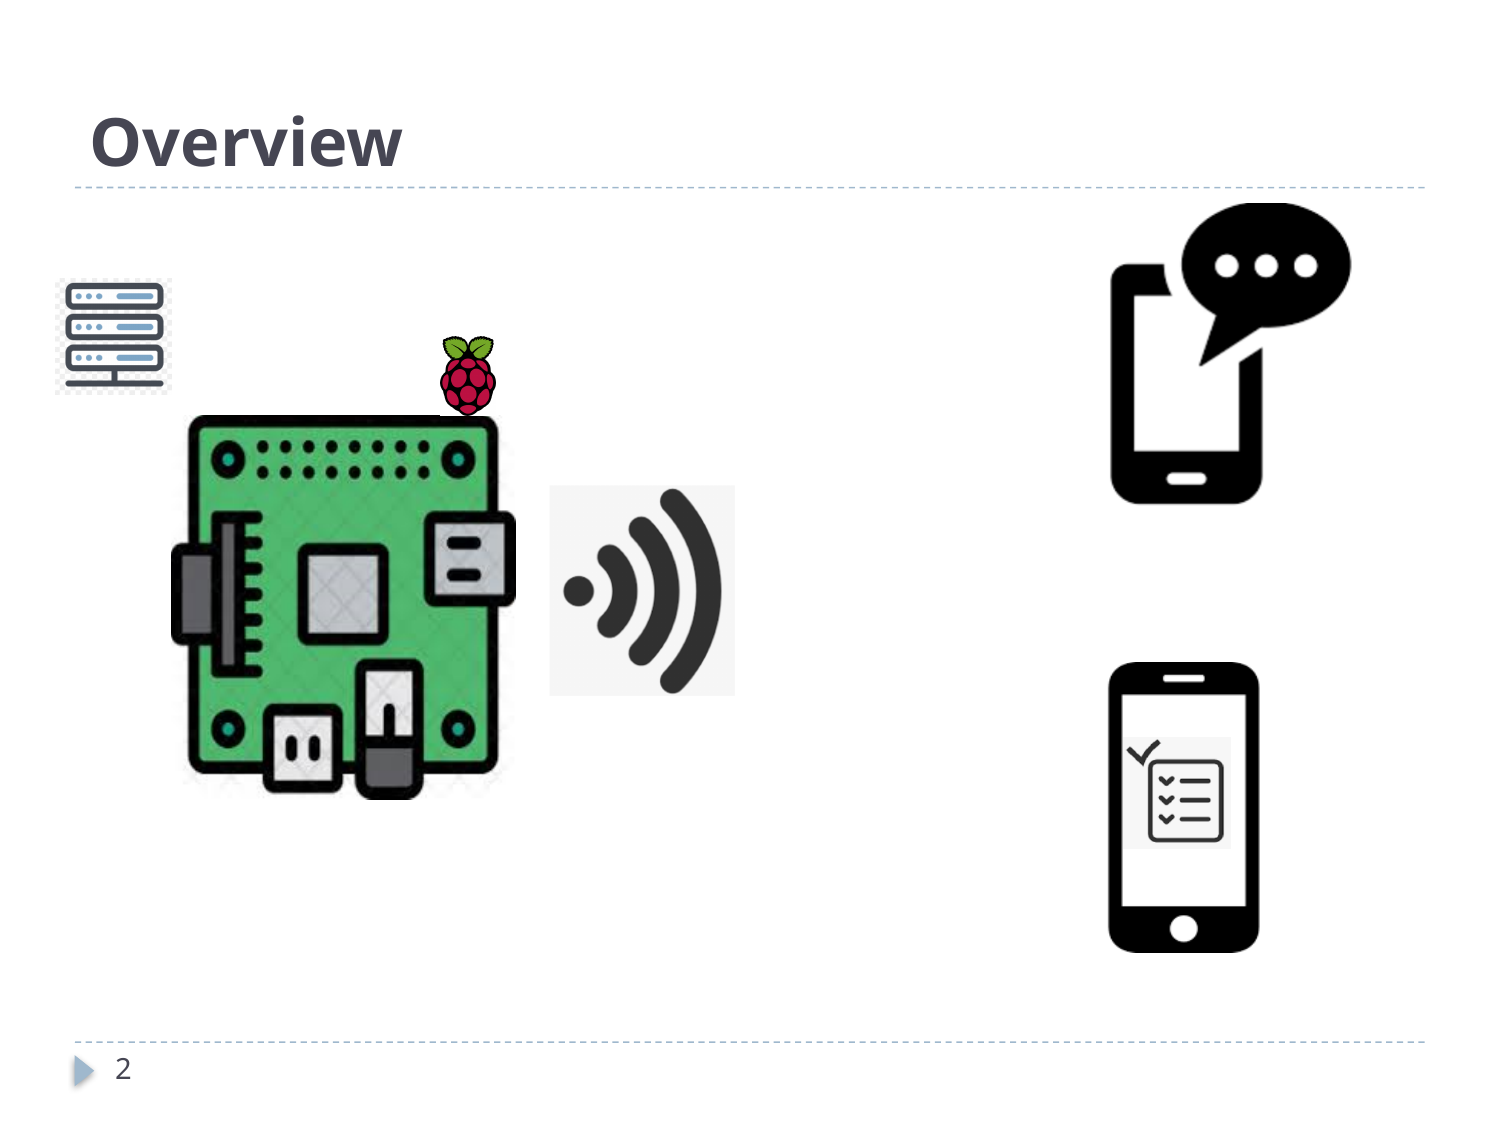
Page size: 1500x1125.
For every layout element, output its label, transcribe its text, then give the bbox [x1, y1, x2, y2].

slide_number 2 [100, 1042, 426, 1103]
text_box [55, 203, 1353, 953]
title Overview [75, 24, 1425, 188]
